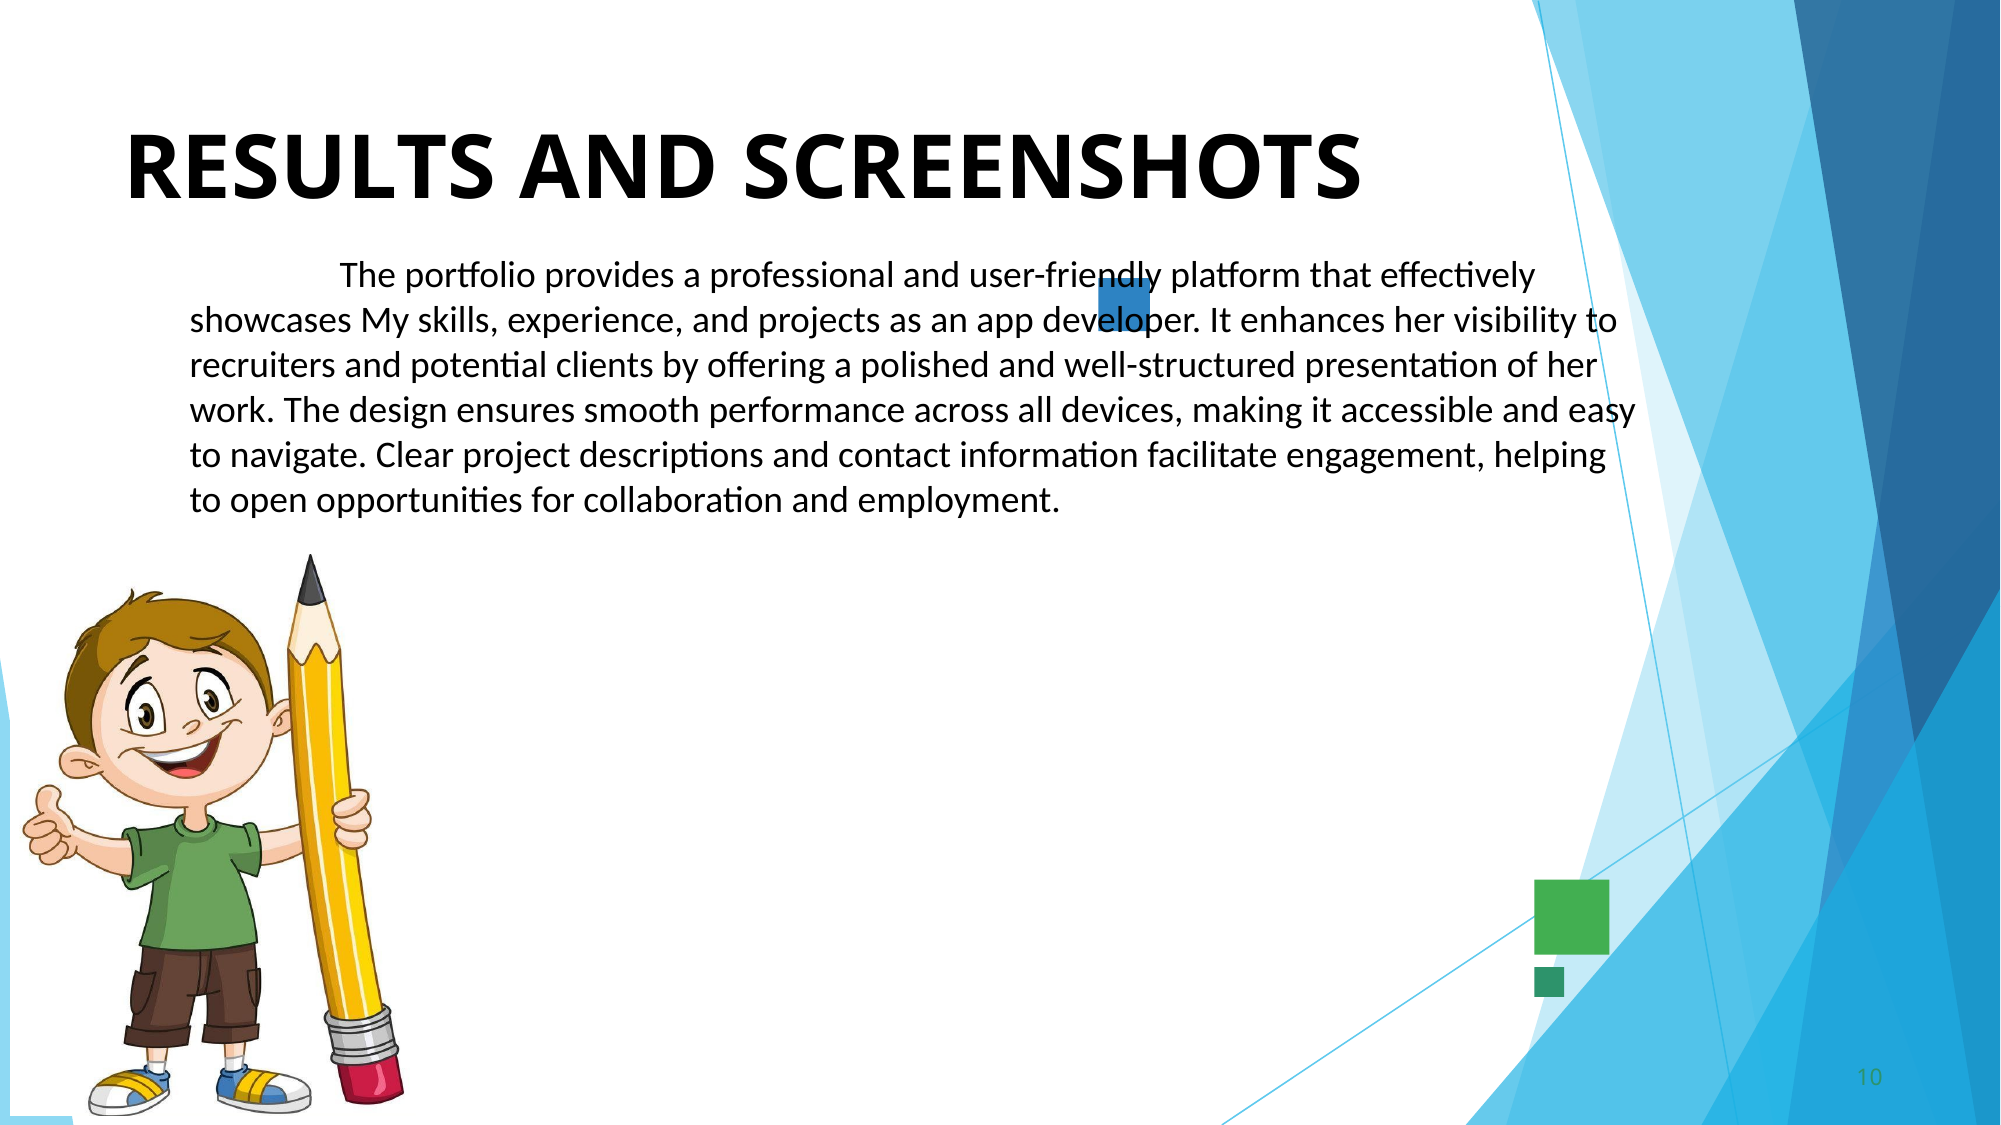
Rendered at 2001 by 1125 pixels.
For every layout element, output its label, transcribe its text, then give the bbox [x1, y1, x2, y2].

text_box [449, 386, 1850, 543]
text_box [1534, 967, 1565, 997]
picture [10, 554, 416, 1116]
text_box [1534, 879, 1610, 955]
text_box The portfolio provides a professional and user-friendly platform that effectively showcases My skills, experience, and projects as an app developer. It enhances her visibility to recruiters and potential clients by offering a polished and well-structured presentation of her work. The design ensures smooth performance across all devices, making it accessible and easy to navigate. Clear project descriptions and contact information facilitate engagement, helping to open opportunities for collaboration and employment. [174, 242, 1663, 528]
title RESULTS AND SCREENSHOTS [121, 107, 1513, 298]
text_box 10 [1849, 1061, 1888, 1095]
